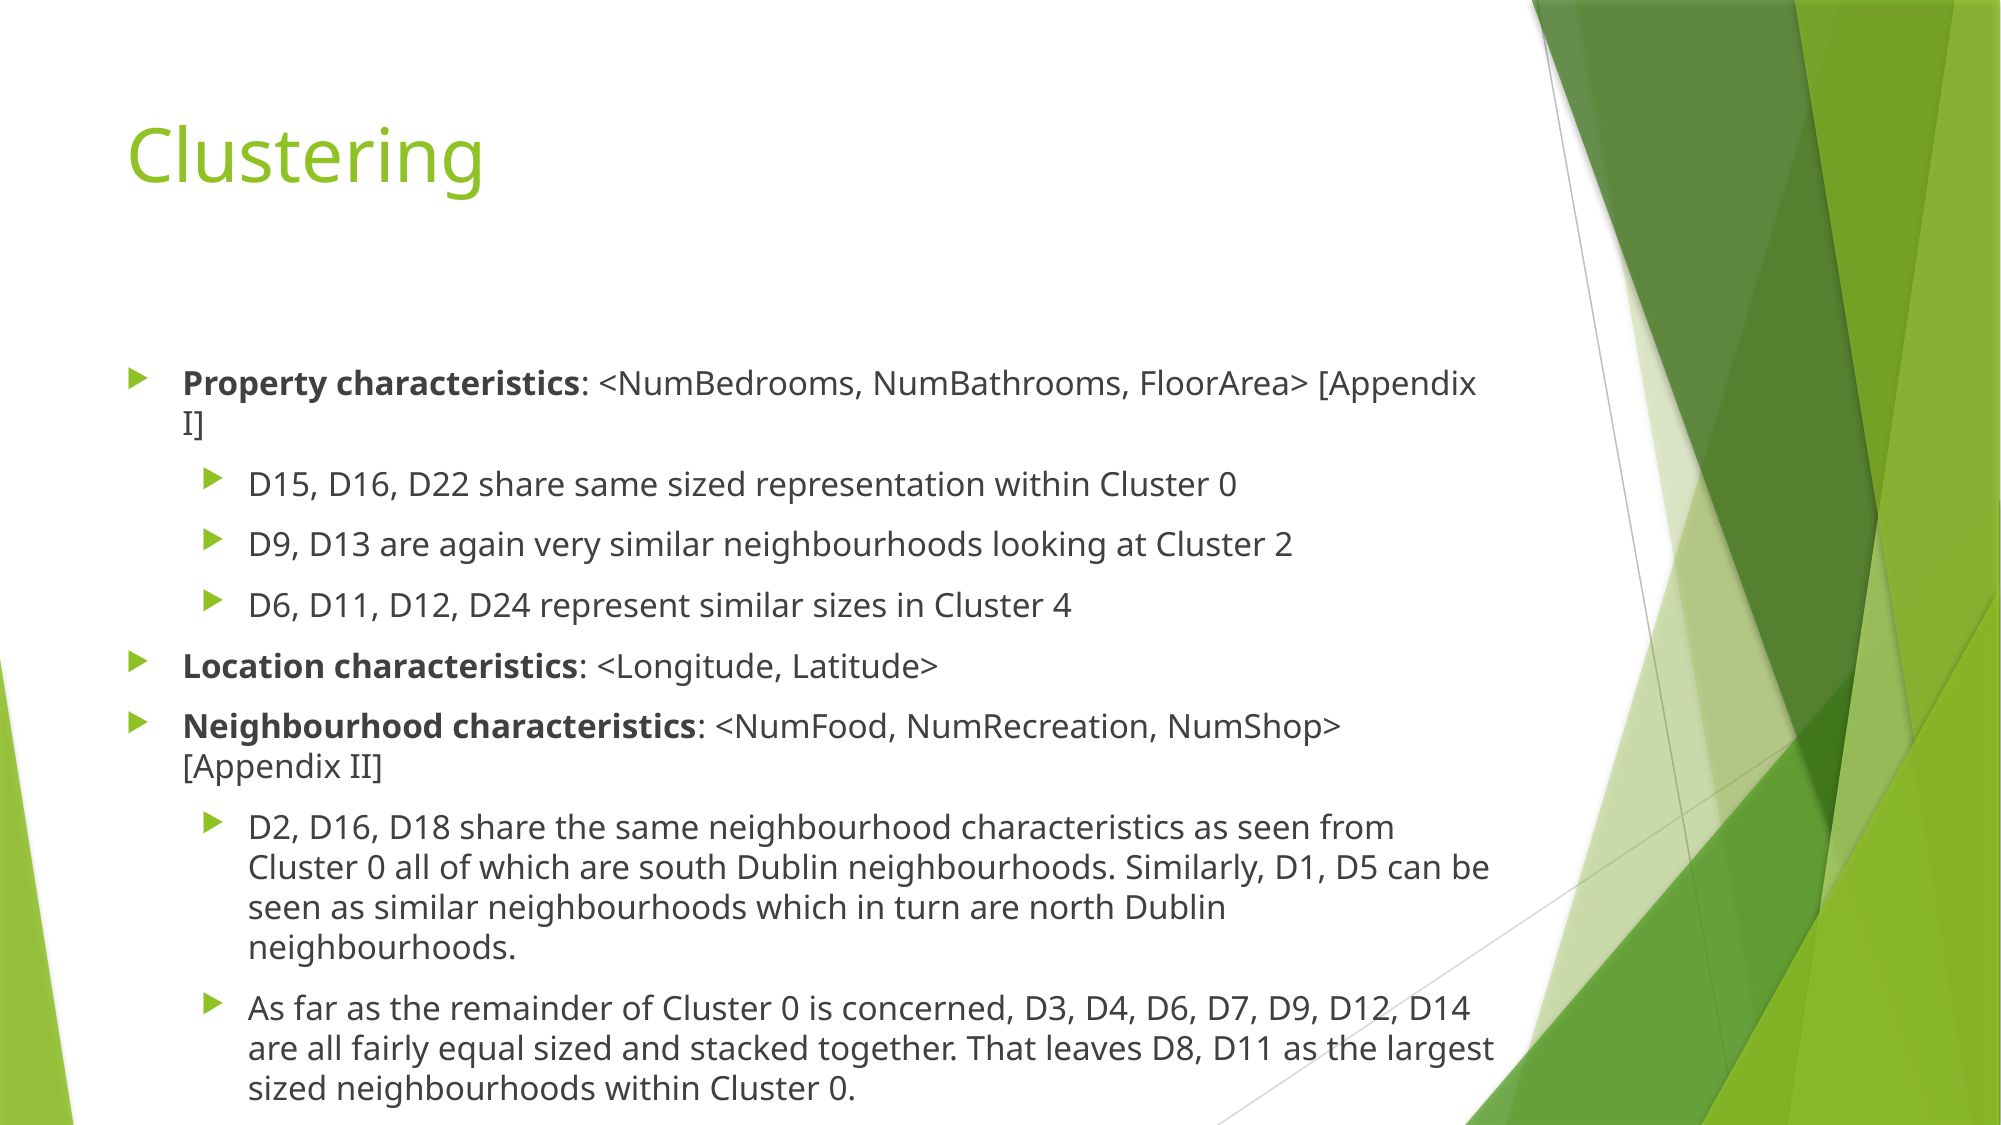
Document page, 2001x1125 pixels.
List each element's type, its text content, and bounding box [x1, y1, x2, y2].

title Clustering [111, 99, 1522, 317]
list Property characteristics: <NumBedrooms, NumBathrooms, FloorArea> [Appendix I] D15, D16, D22 share same sized representation within Cluster 0 D9, D13 are again very similar neighbourhoods looking at Cluster 2 D6, D11, D12, D24 represent similar sizes in Cluster 4 Location characteristics: <Longitude, Latitude> Neighbourhood characteristics: <NumFood, NumRecreation, NumShop> [Appendix II] D2, D16, D18 share the same neighbourhood characteristics as seen from Cluster 0 all of which are south Dublin neighbourhoods. Similarly, D1, D5 can be seen as similar neighbourhoods which in turn are north Dublin neighbourhoods. As far as the remainder of Cluster 0 is concerned, D3, D4, D6, D7, D9, D12, D14 are all fairly equal sized and stacked together. That leaves D8, D11 as the largest sized neighbourhoods within Cluster 0. [111, 354, 1522, 992]
